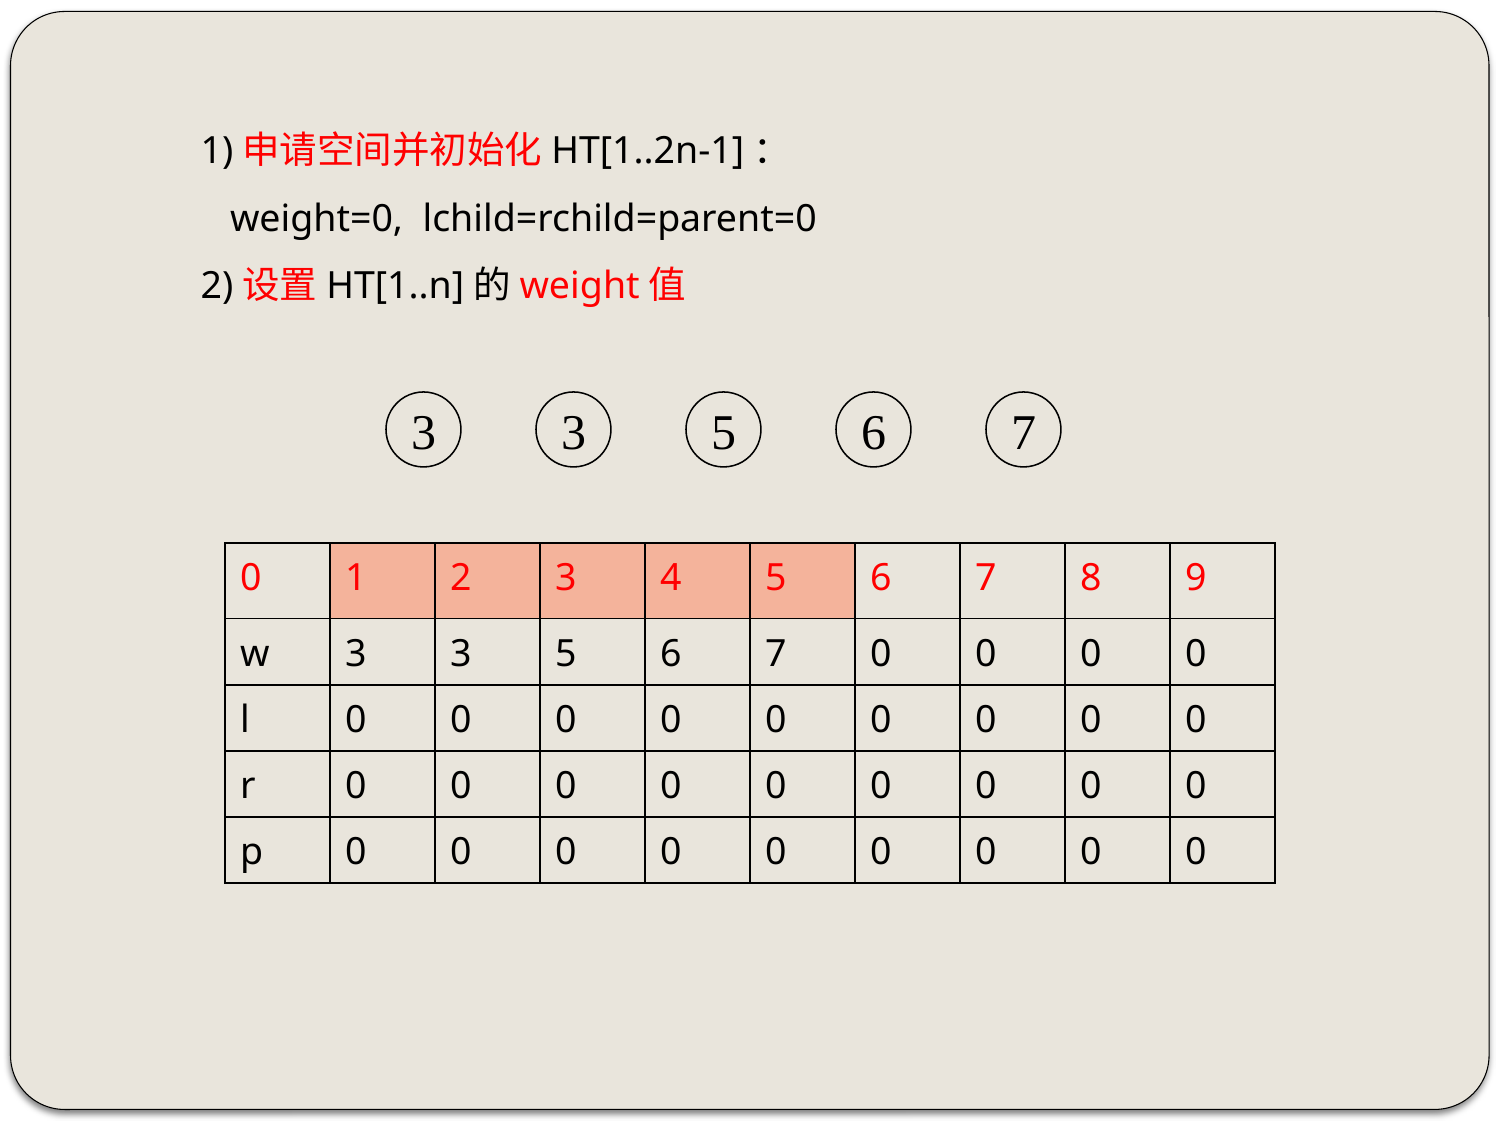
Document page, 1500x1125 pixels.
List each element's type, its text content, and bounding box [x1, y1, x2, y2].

table_cell 0 [856, 818, 959, 882]
table_cell 0 [331, 752, 434, 816]
table_cell 0 [646, 752, 749, 816]
table_cell 5 [541, 619, 644, 684]
table_header 5 [751, 544, 854, 618]
table_cell 7 [751, 619, 854, 684]
table_header 9 [1171, 544, 1274, 618]
table_header 0 [226, 544, 329, 618]
table_cell p [226, 818, 329, 882]
table_cell 0 [856, 686, 959, 750]
table_cell 0 [1171, 752, 1274, 816]
table_header 2 [436, 544, 539, 618]
table_cell 0 [856, 752, 959, 816]
table_cell 0 [1066, 686, 1169, 750]
table_header 8 [1066, 544, 1169, 618]
table_cell 0 [856, 619, 959, 684]
table_cell 0 [1066, 619, 1169, 684]
table_cell 3 [331, 619, 434, 684]
table_header 7 [961, 544, 1064, 618]
table_cell l [226, 686, 329, 750]
table_cell 0 [331, 818, 434, 882]
table_header 6 [856, 544, 959, 618]
table_cell 0 [541, 752, 644, 816]
text_box 1)申请空间并初始化HT[1..2n-1]： weight=0, lchild=rchild=parent=0 2)设置HT[1..n]的weight值 [185, 96, 1275, 314]
table_cell 0 [1171, 686, 1274, 750]
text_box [385, 391, 1062, 468]
table_cell 0 [331, 686, 434, 750]
table_cell 0 [436, 752, 539, 816]
table_header 4 [646, 544, 749, 618]
table_cell r [226, 752, 329, 816]
table_cell 0 [646, 818, 749, 882]
table_cell 0 [541, 818, 644, 882]
table_cell 3 [436, 619, 539, 684]
table_cell 0 [1171, 818, 1274, 882]
table_cell 0 [751, 752, 854, 816]
table_cell 0 [646, 686, 749, 750]
table_cell 0 [961, 818, 1064, 882]
table_cell 0 [751, 818, 854, 882]
table_cell 0 [436, 686, 539, 750]
table_cell 6 [646, 619, 749, 684]
table_header 1 [331, 544, 434, 618]
table_cell 0 [751, 686, 854, 750]
table_cell 0 [1171, 619, 1274, 684]
table_cell 0 [1066, 818, 1169, 882]
table_cell 0 [1066, 752, 1169, 816]
table_cell 0 [436, 818, 539, 882]
table_header 3 [541, 544, 644, 618]
table_cell 0 [961, 752, 1064, 816]
table_cell 0 [961, 686, 1064, 750]
table_cell w [226, 619, 329, 684]
table_cell 0 [541, 686, 644, 750]
table_cell 0 [961, 619, 1064, 684]
